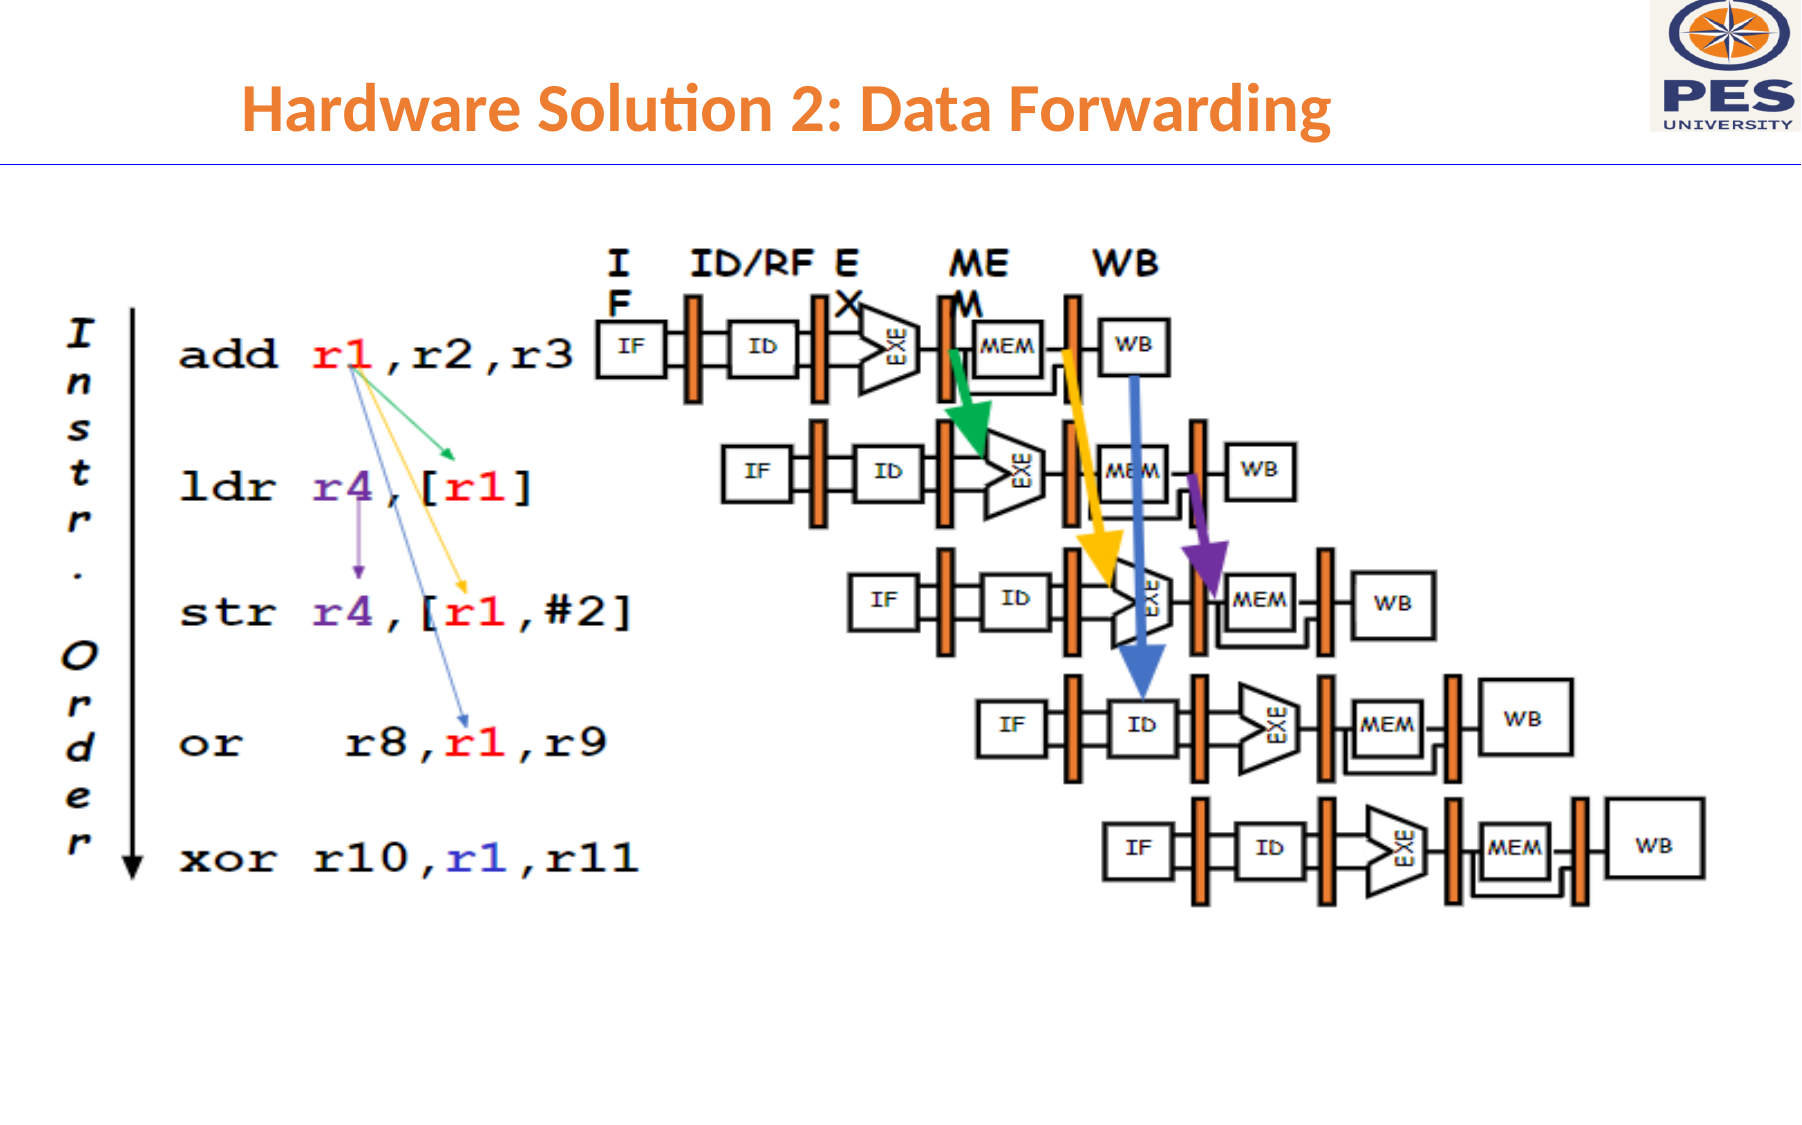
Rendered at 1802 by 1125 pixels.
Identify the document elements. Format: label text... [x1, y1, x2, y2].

picture [37, 210, 1802, 956]
text_box Hardware Solution 2: Data Forwarding [42, 55, 1534, 153]
picture [1650, 0, 1802, 132]
